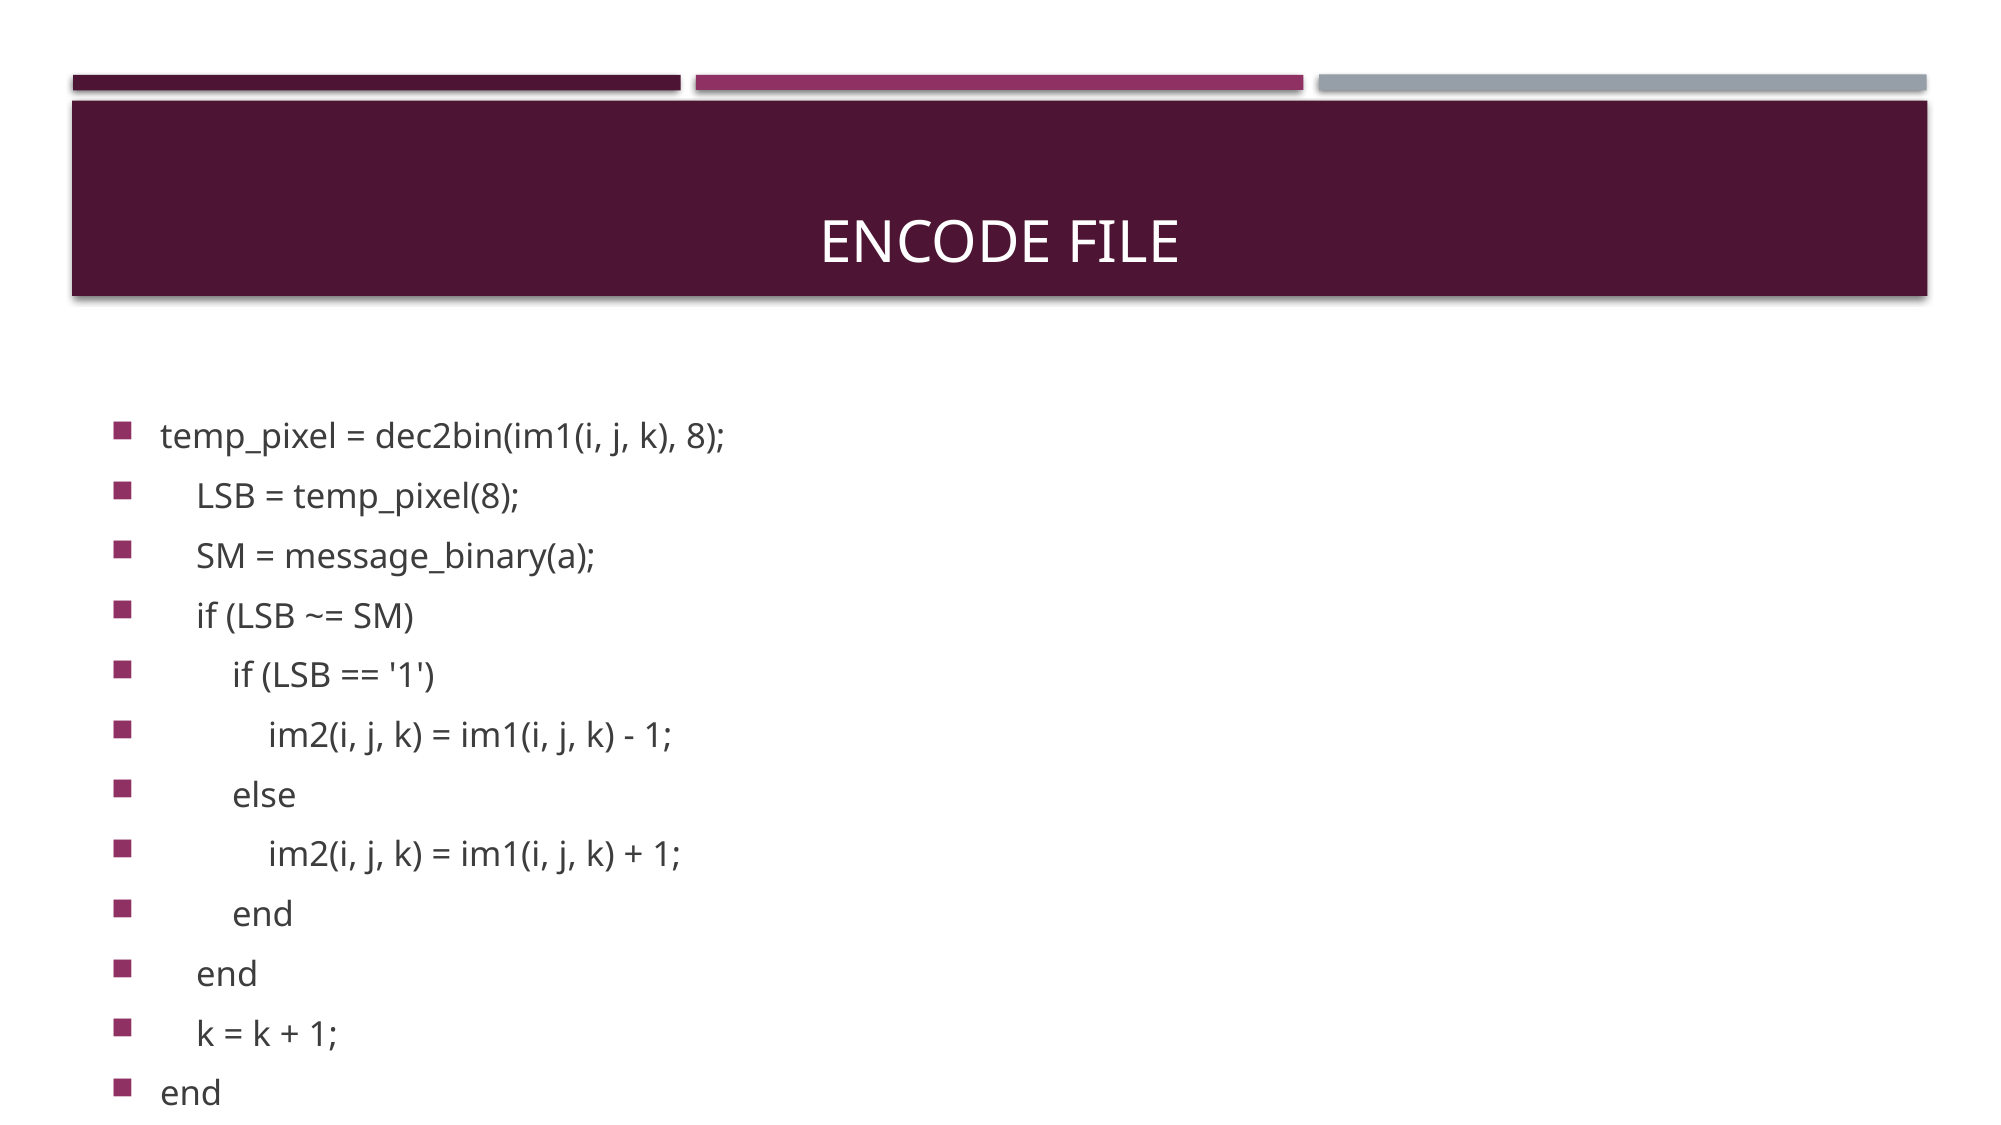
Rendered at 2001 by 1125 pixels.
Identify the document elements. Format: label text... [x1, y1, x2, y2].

list temp_pixel = dec2bin(im1(i, j, k), 8); LSB = temp_pixel(8); SM = message_binary(a); if (LSB ~= SM) if (LSB == '1') im2(i, j, k) = im1(i, j, k) - 1; else im2(i, j, k) = im1(i, j, k) + 1; end end k = k + 1; end [95, 302, 1905, 1125]
title Encode File [95, 115, 1905, 282]
